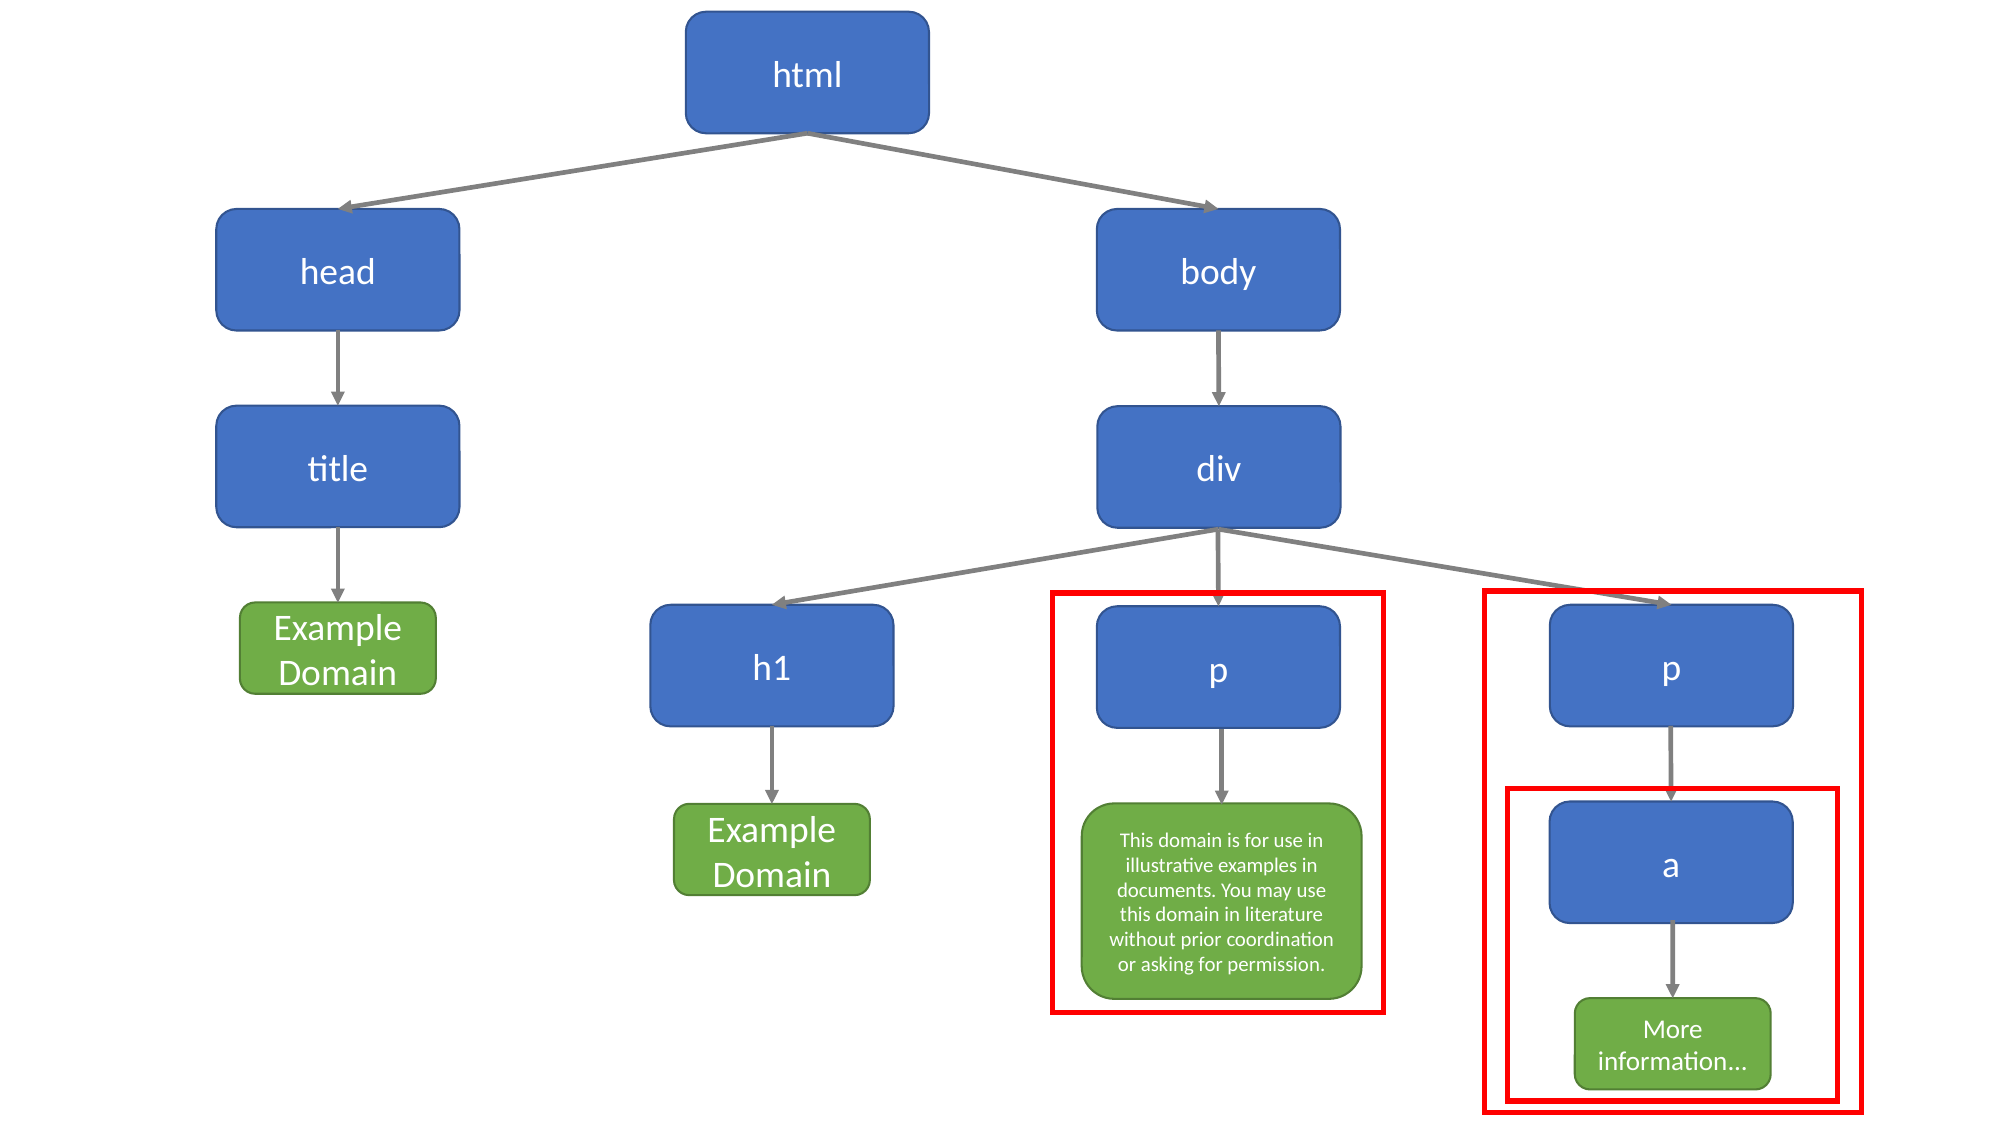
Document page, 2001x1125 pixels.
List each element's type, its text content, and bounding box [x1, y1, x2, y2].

text_box body [1095, 207, 1342, 332]
text_box html [684, 10, 931, 133]
text_box [1507, 787, 1839, 1102]
text_box Example Domain [238, 601, 437, 695]
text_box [337, 133, 808, 209]
text_box [1051, 605, 1385, 1013]
text_box head [215, 207, 461, 332]
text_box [1218, 529, 1672, 605]
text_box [771, 529, 1218, 605]
text_box Example Domain [672, 802, 871, 897]
text_box h1 [649, 603, 895, 728]
text_box title [215, 404, 461, 529]
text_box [808, 133, 1219, 209]
text_box div [1096, 405, 1342, 529]
text_box [1483, 590, 1862, 1114]
